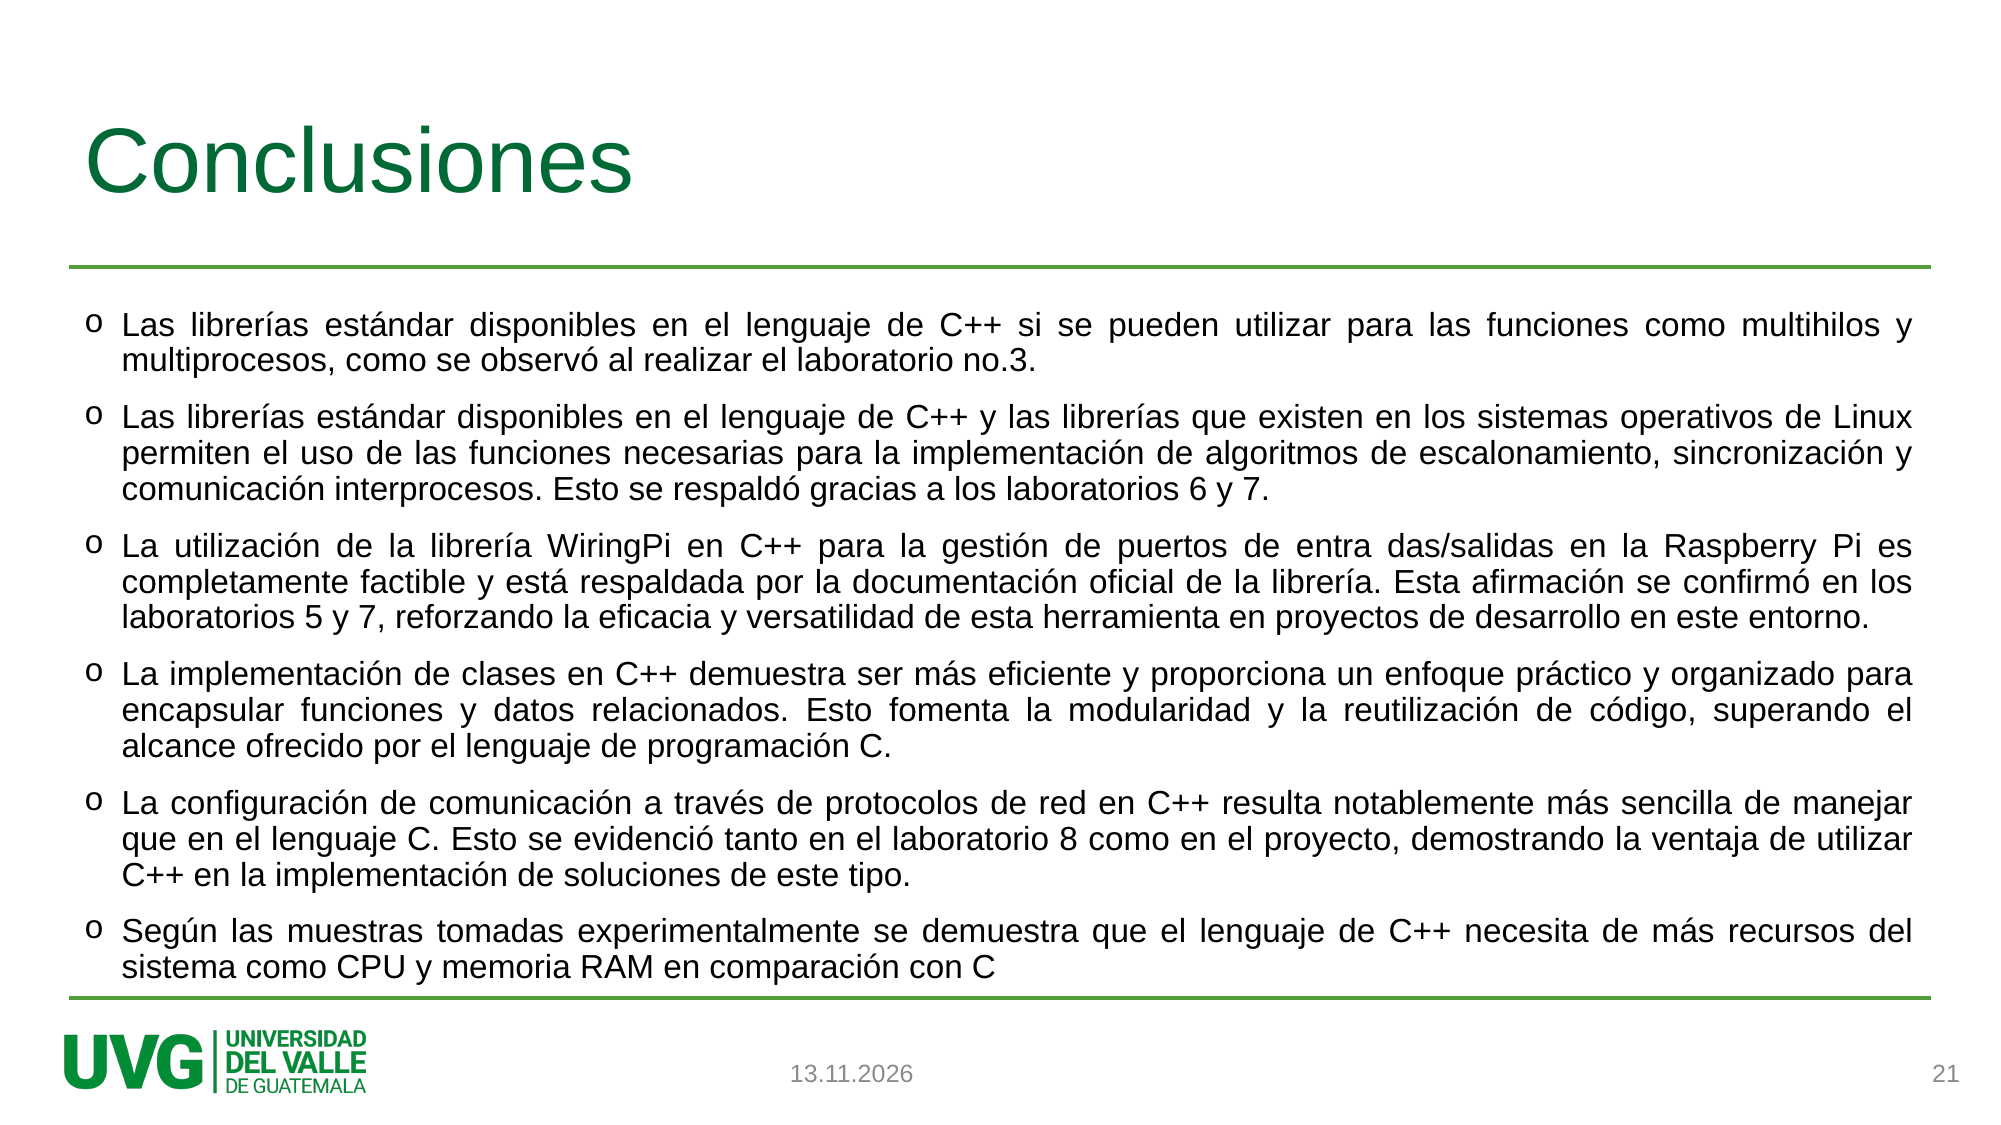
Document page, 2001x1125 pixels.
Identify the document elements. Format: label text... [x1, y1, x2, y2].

slide_number 21 [1524, 1042, 1975, 1103]
list Las librerías estándar disponibles en el lenguaje de C++ si se pueden utilizar para las funciones como multihilos y multiprocesos, como se observó al realizar el laboratorio no.3. Las librerías estándar disponibles en el lenguaje de C++ y las librerías que existen en los sistemas operativos de Linux permiten el uso de las funciones necesarias para la implementación de algoritmos de escalonamiento, sincronización y comunicación interprocesos. Esto se respaldó gracias a los laboratorios 6 y 7. La utilización de la librería WiringPi en C++ para la gestión de puertos de entra das/salidas en la Raspberry Pi es completamente factible y está respaldada por la documentación oficial de la librería. Esta afirmación se confirmó en los laboratorios 5 y 7, reforzando la eficacia y versatilidad de esta herramienta en proyectos de desarrollo en este entorno. La implementación de clases en C++ demuestra ser más eficiente y proporciona un enfoque práctico y organizado para encapsular funciones y datos relacionados. Esto fomenta la modularidad y la reutilización de código, superando el alcance ofrecido por el lenguaje de programación C. La configuración de comunicación a través de protocolos de red en C++ resulta notablemente más sencilla de manejar que en el lenguaje C. Esto se evidenció tanto en el laboratorio 8 como en el proyecto, demostrando la ventaja de utilizar C++ en la implementación de soluciones de este tipo. Según las muestras tomadas experimentalmente se demuestra que el lenguaje de C++ necesita de más recursos del sistema como CPU y memoria RAM en comparación con C [69, 299, 1931, 991]
title Conclusiones [69, 59, 1931, 266]
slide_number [774, 1042, 1225, 1103]
